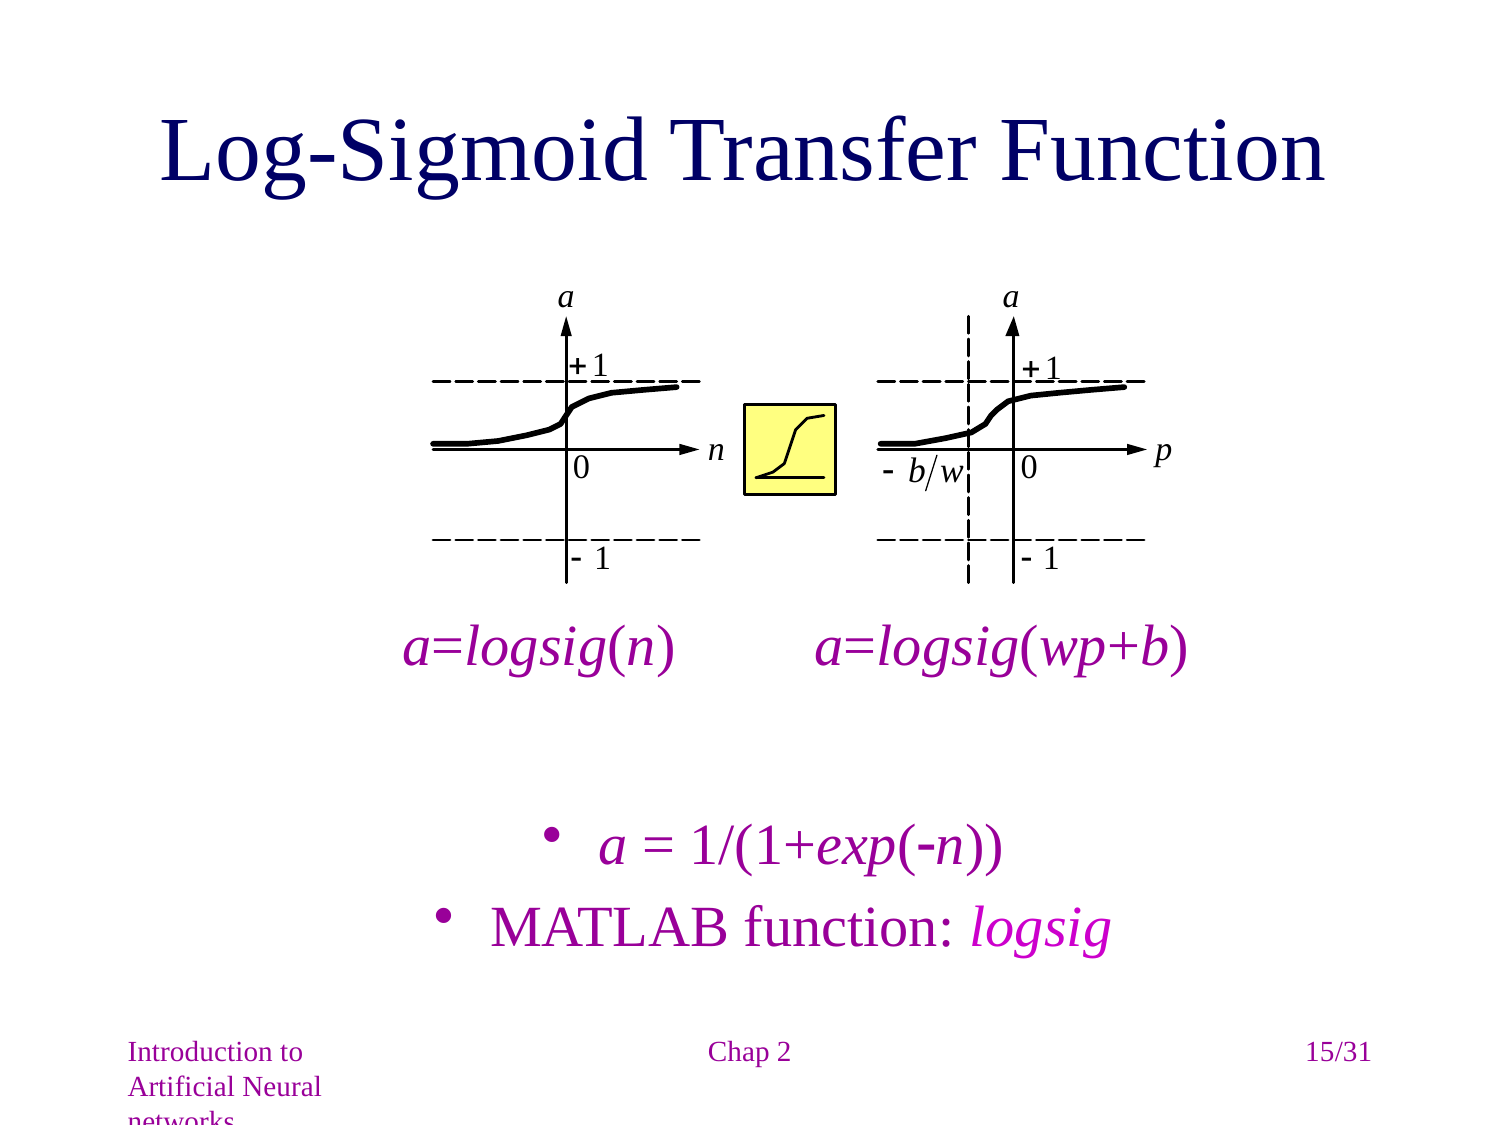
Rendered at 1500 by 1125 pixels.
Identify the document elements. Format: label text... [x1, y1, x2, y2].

title Log-Sigmoid Transfer Function [50, 50, 1438, 238]
slide_number 15/31 [1074, 1025, 1388, 1100]
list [407, 262, 1194, 599]
list a = 1/(1+exp(n)) MATLAB function: logsig [135, 798, 1411, 992]
slide_number Introduction to Artificial Neural networks [112, 1025, 425, 1100]
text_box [387, 599, 1238, 686]
footer Chap 2 [512, 1025, 988, 1100]
